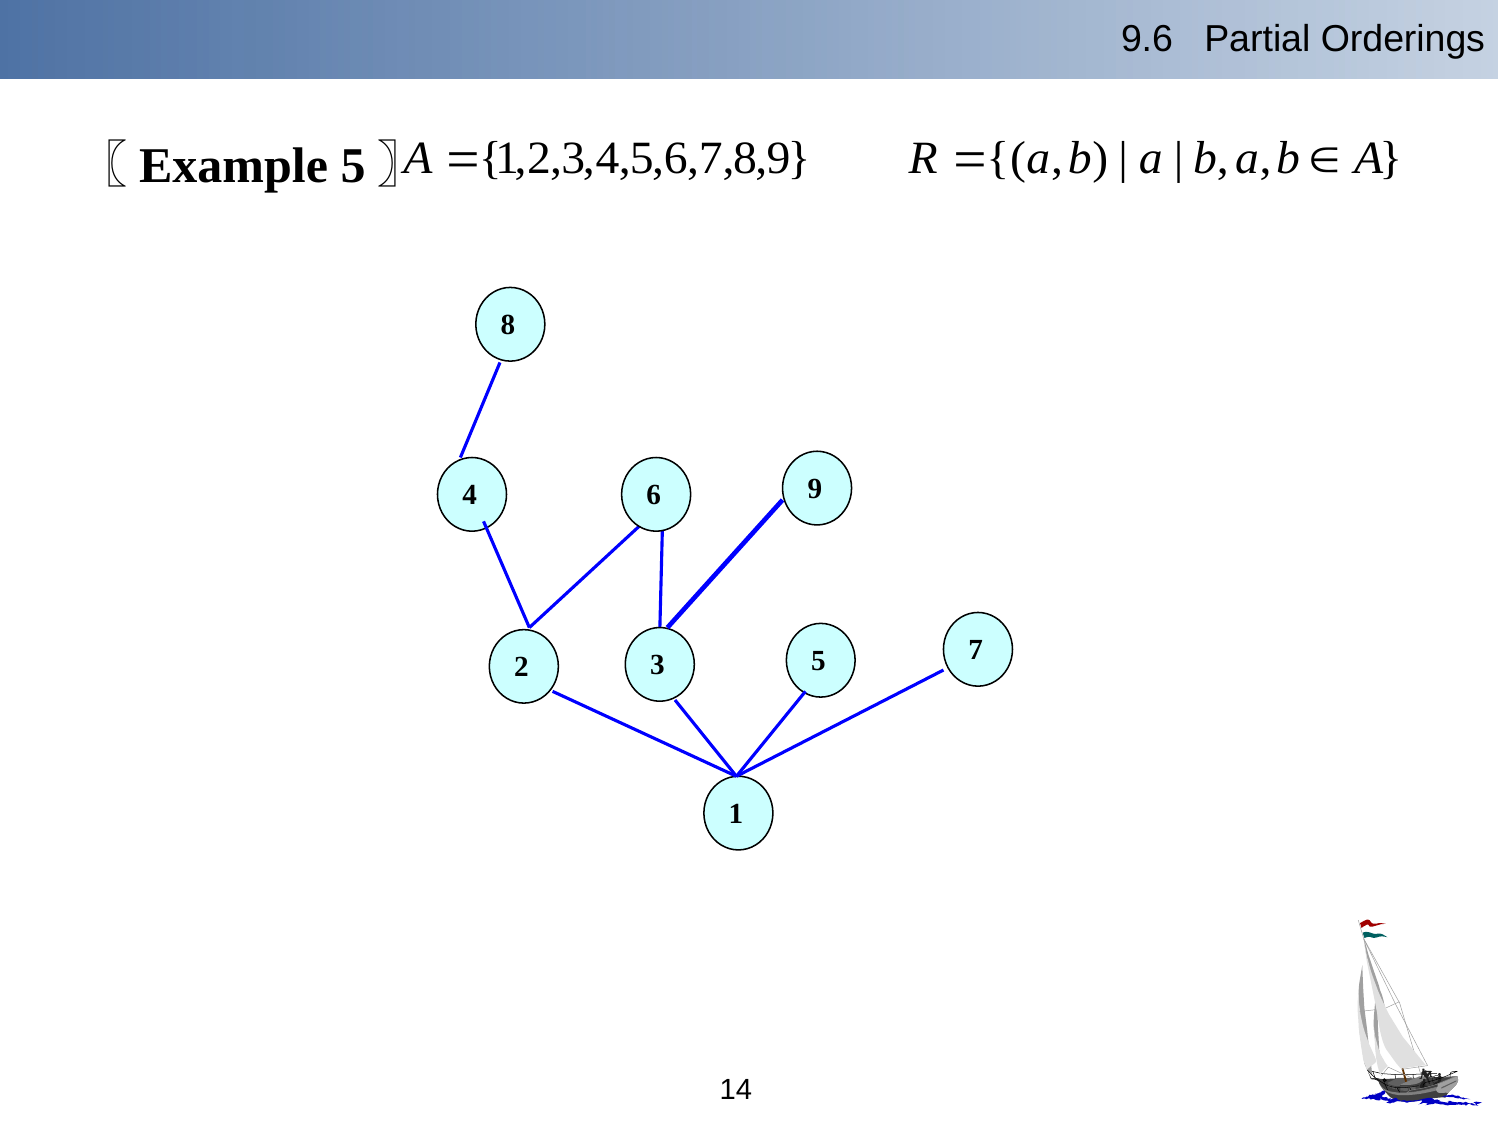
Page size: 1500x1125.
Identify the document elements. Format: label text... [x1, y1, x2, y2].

text_box 5 [786, 623, 856, 698]
text_box 3 [625, 627, 695, 702]
text_box 8 [475, 287, 545, 362]
text_box 9.6 Partial Orderings [787, 6, 1500, 66]
text_box 1 [703, 776, 773, 850]
text_box 7 [943, 612, 1013, 687]
text_box 4 [437, 457, 507, 532]
slide_number 14 [666, 1049, 768, 1125]
text_box 2 [489, 629, 559, 704]
text_box 6 [621, 457, 691, 532]
text_box 9 [782, 451, 852, 525]
picture [0, 0, 1500, 79]
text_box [62, 124, 1413, 201]
